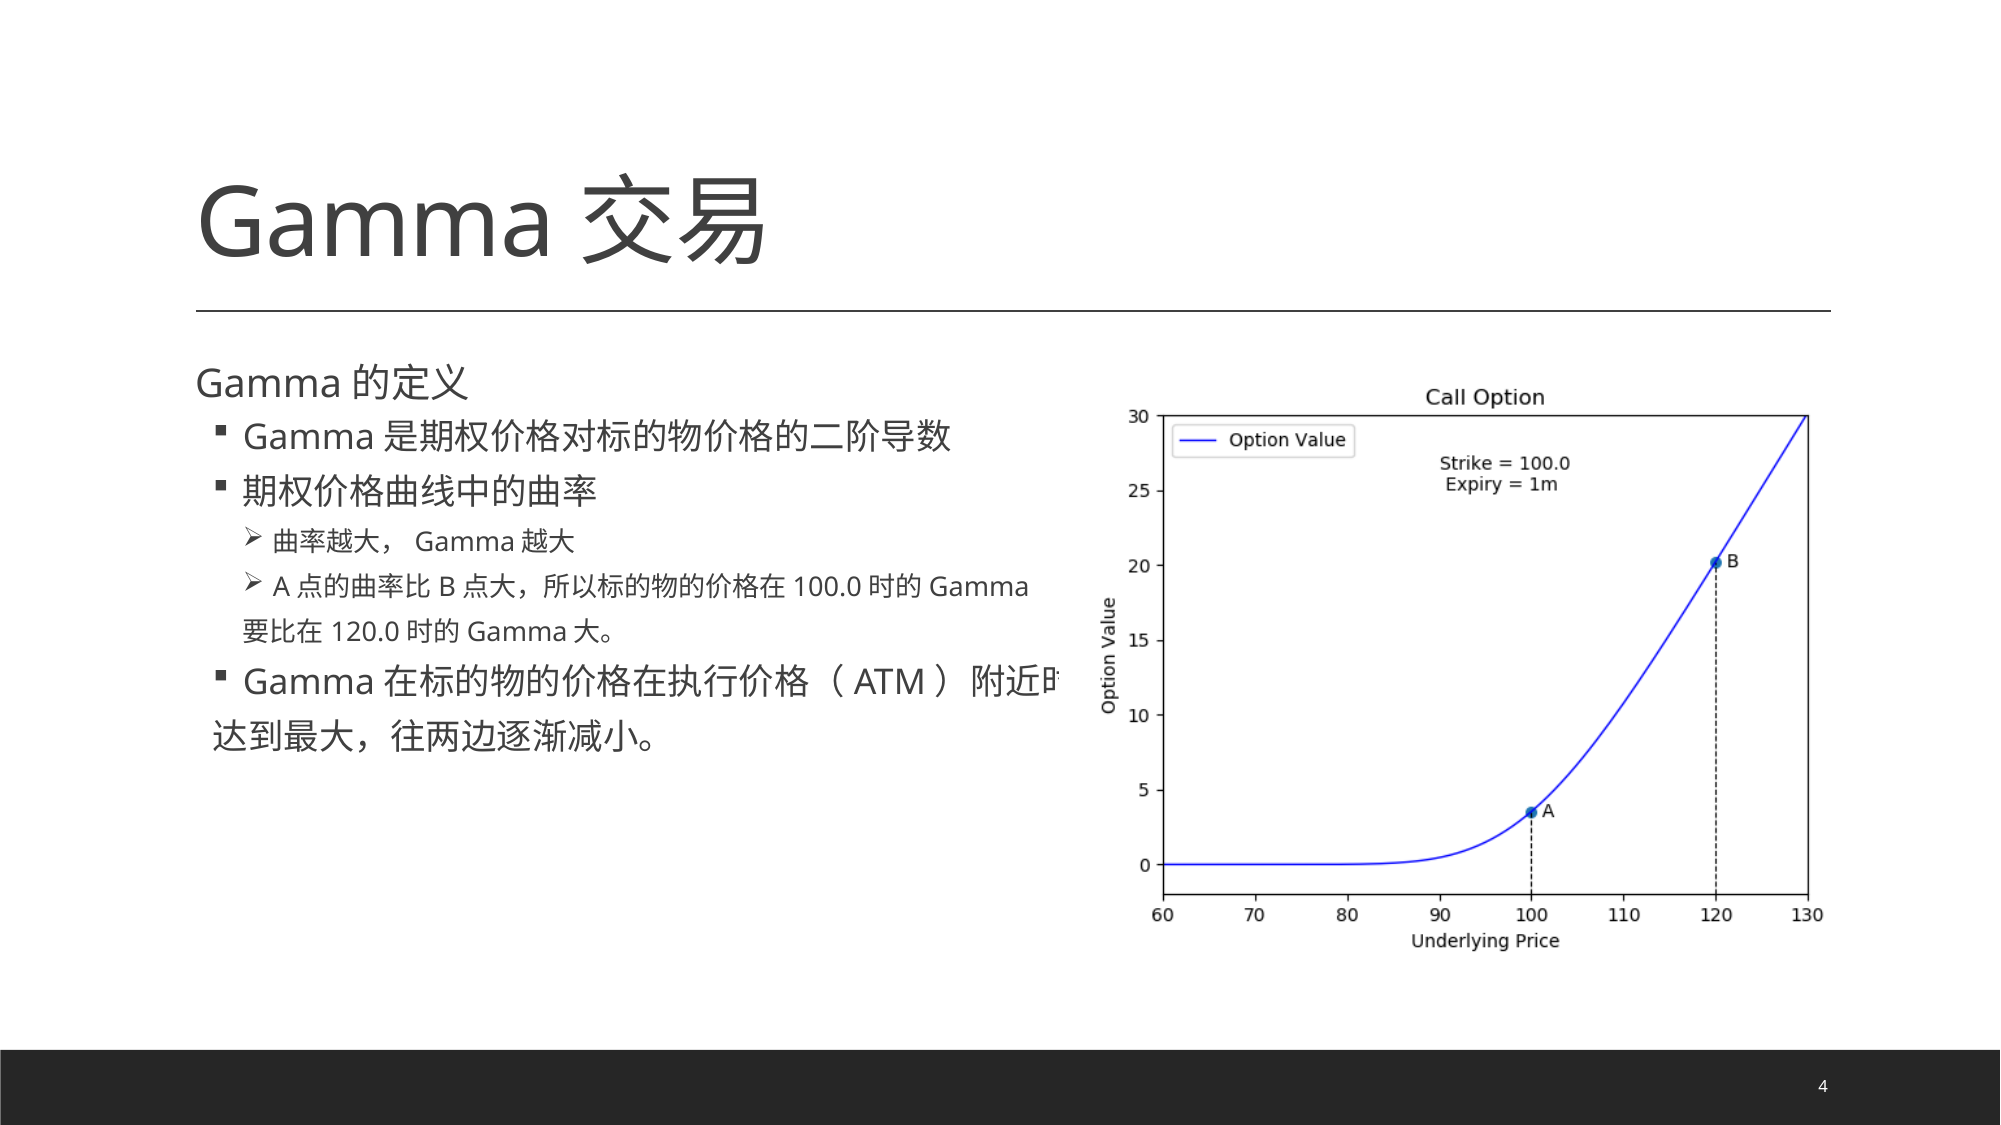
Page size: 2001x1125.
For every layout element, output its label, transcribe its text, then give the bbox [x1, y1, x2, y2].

slide_number 4 [1803, 1057, 1932, 1118]
picture [1058, 341, 1892, 964]
title Gamma交易 [180, 47, 1830, 285]
